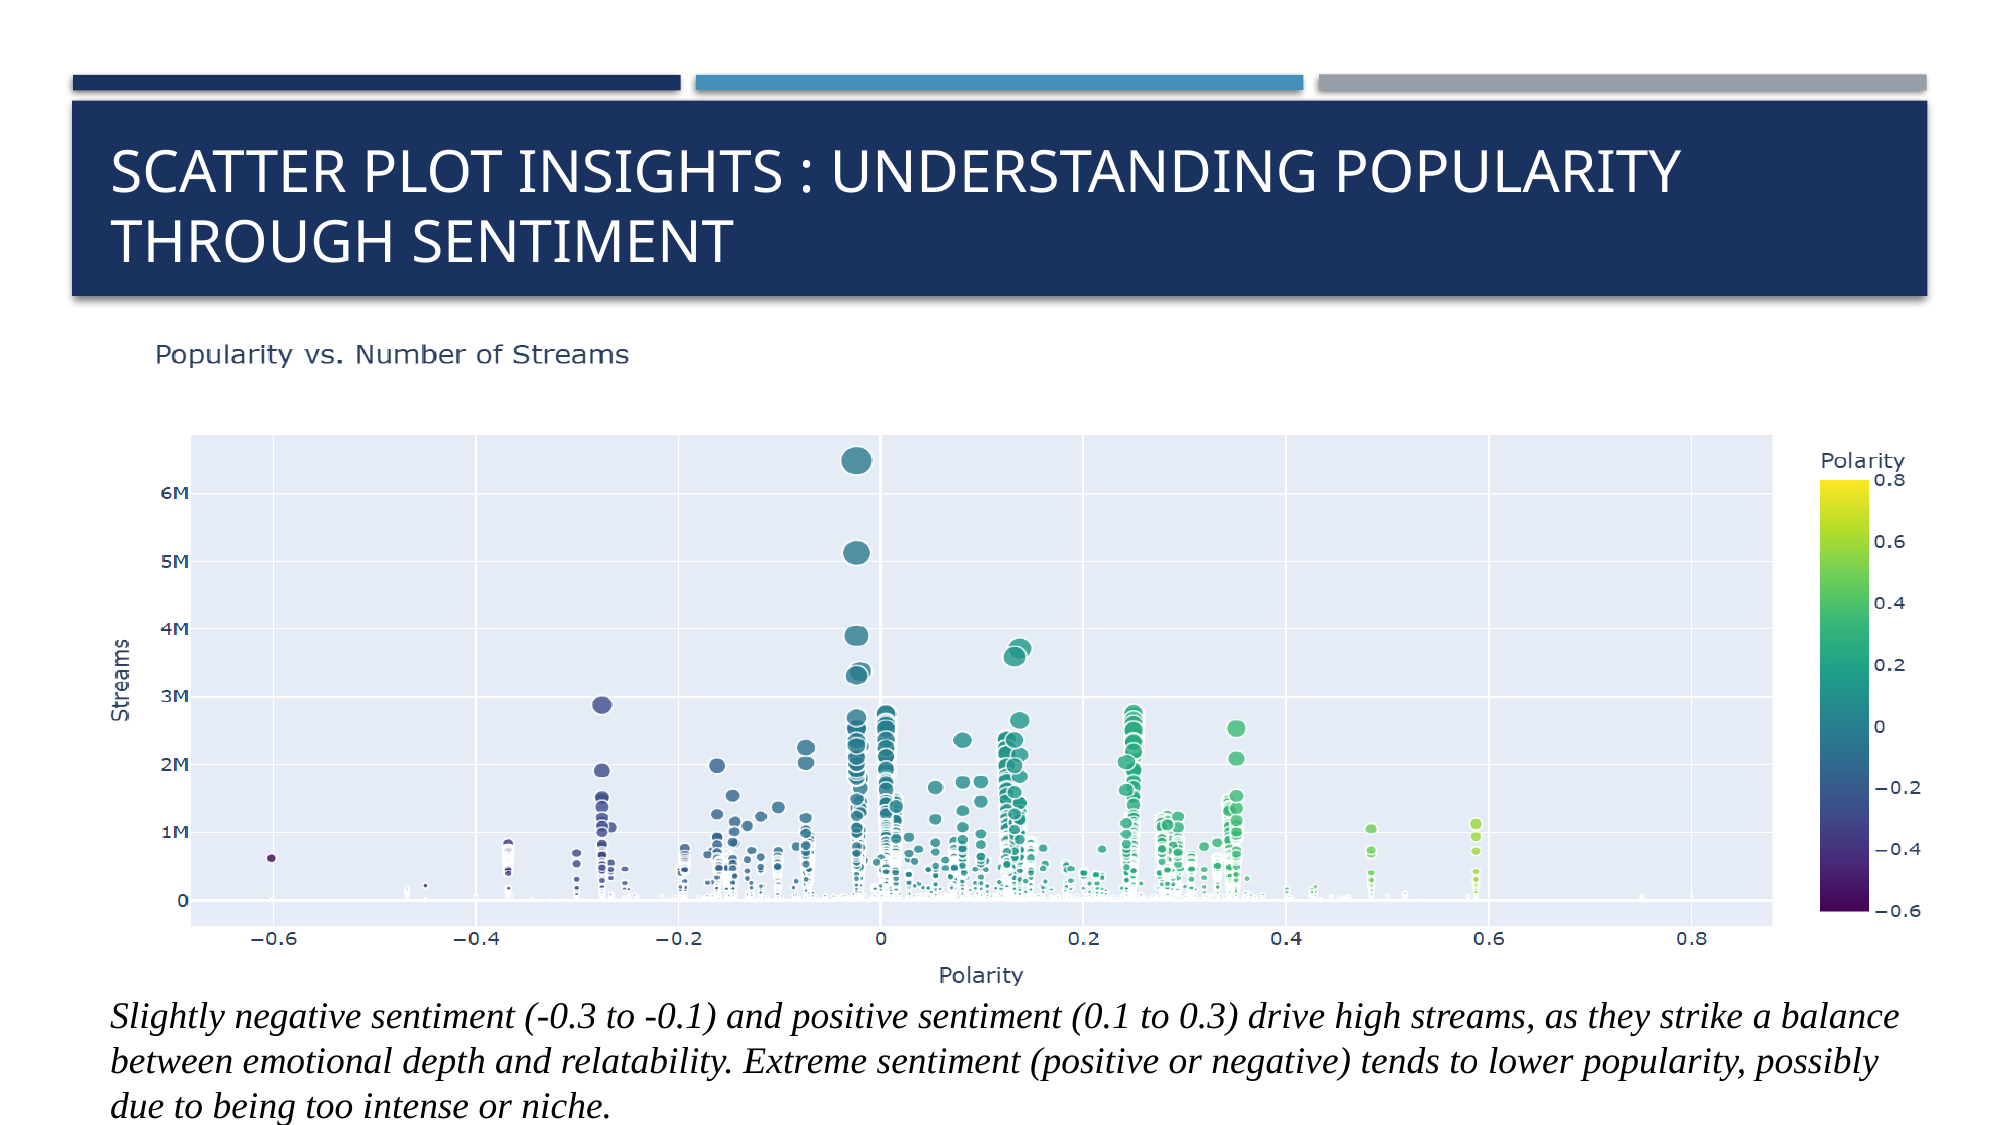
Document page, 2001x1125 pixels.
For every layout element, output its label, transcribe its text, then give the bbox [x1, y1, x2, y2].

text_box Slightly negative sentiment (-0.3 to -0.1) and positive sentiment (0.1 to 0.3) drive high streams, as they strike a balance between emotional depth and relatability. Extreme sentiment (positive or negative) tends to lower popularity, possibly due to being too intense or niche. [95, 1013, 1939, 1125]
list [69, 326, 1938, 1003]
title Scatter Plot Insights : Understanding Popularity Through Sentiment [95, 115, 1905, 282]
